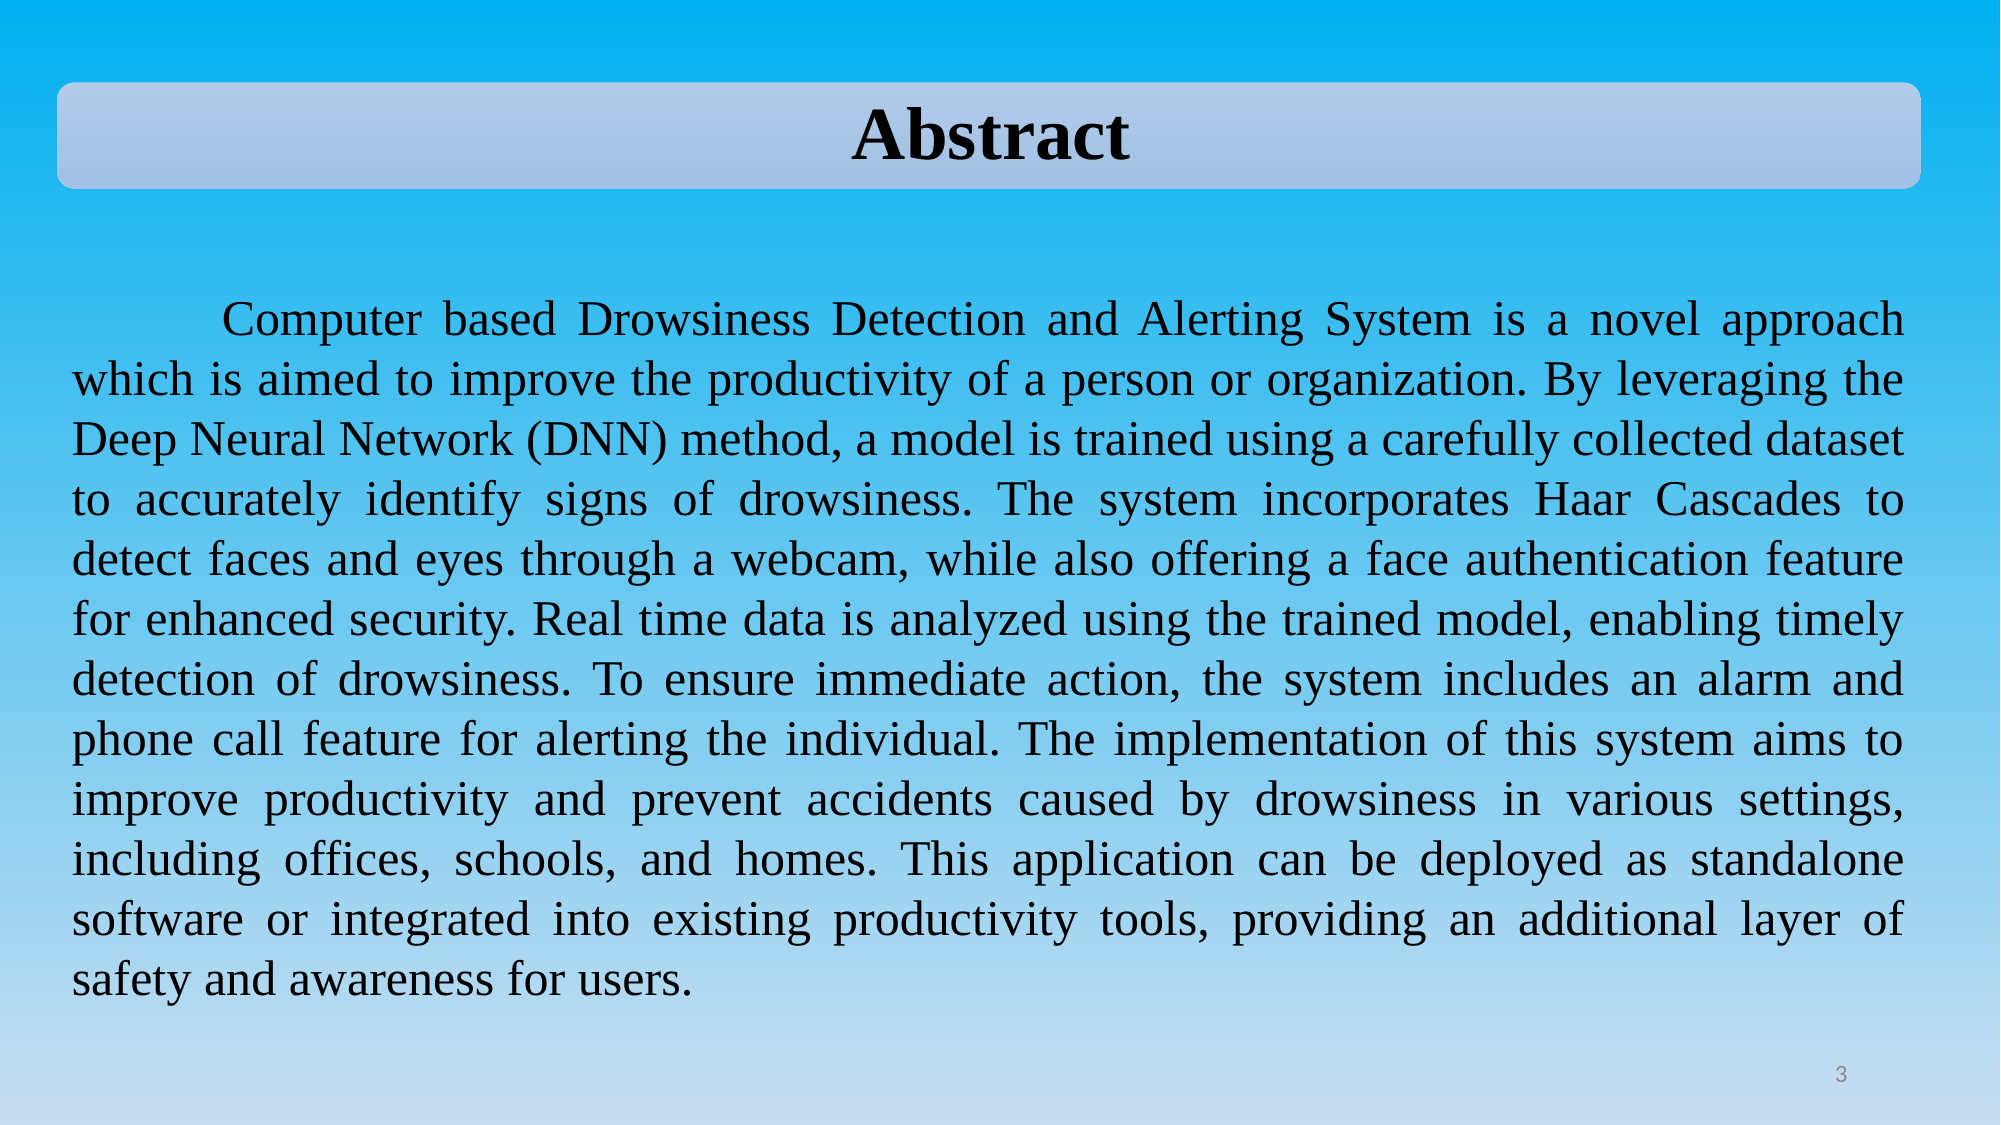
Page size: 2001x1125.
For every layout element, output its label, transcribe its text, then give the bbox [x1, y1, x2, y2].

list Computer based Drowsiness Detection and Alerting System is a novel approach which is aimed to improve the productivity of a person or organization. By leveraging the Deep Neural Network (DNN) method, a model is trained using a carefully collected dataset to accurately identify signs of drowsiness. The system incorporates Haar Cascades to detect faces and eyes through a webcam, while also offering a face authentication feature for enhanced security. Real time data is analyzed using the trained model, enabling timely detection of drowsiness. To ensure immediate action, the system includes an alarm and phone call feature for alerting the individual. The implementation of this system aims to improve productivity and prevent accidents caused by drowsiness in various settings, including offices, schools, and homes. This application can be deployed as standalone software or integrated into existing productivity tools, providing an additional layer of safety and awareness for users. [56, 248, 1922, 1043]
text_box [56, 82, 1922, 189]
slide_number 3 [1412, 1042, 1863, 1103]
